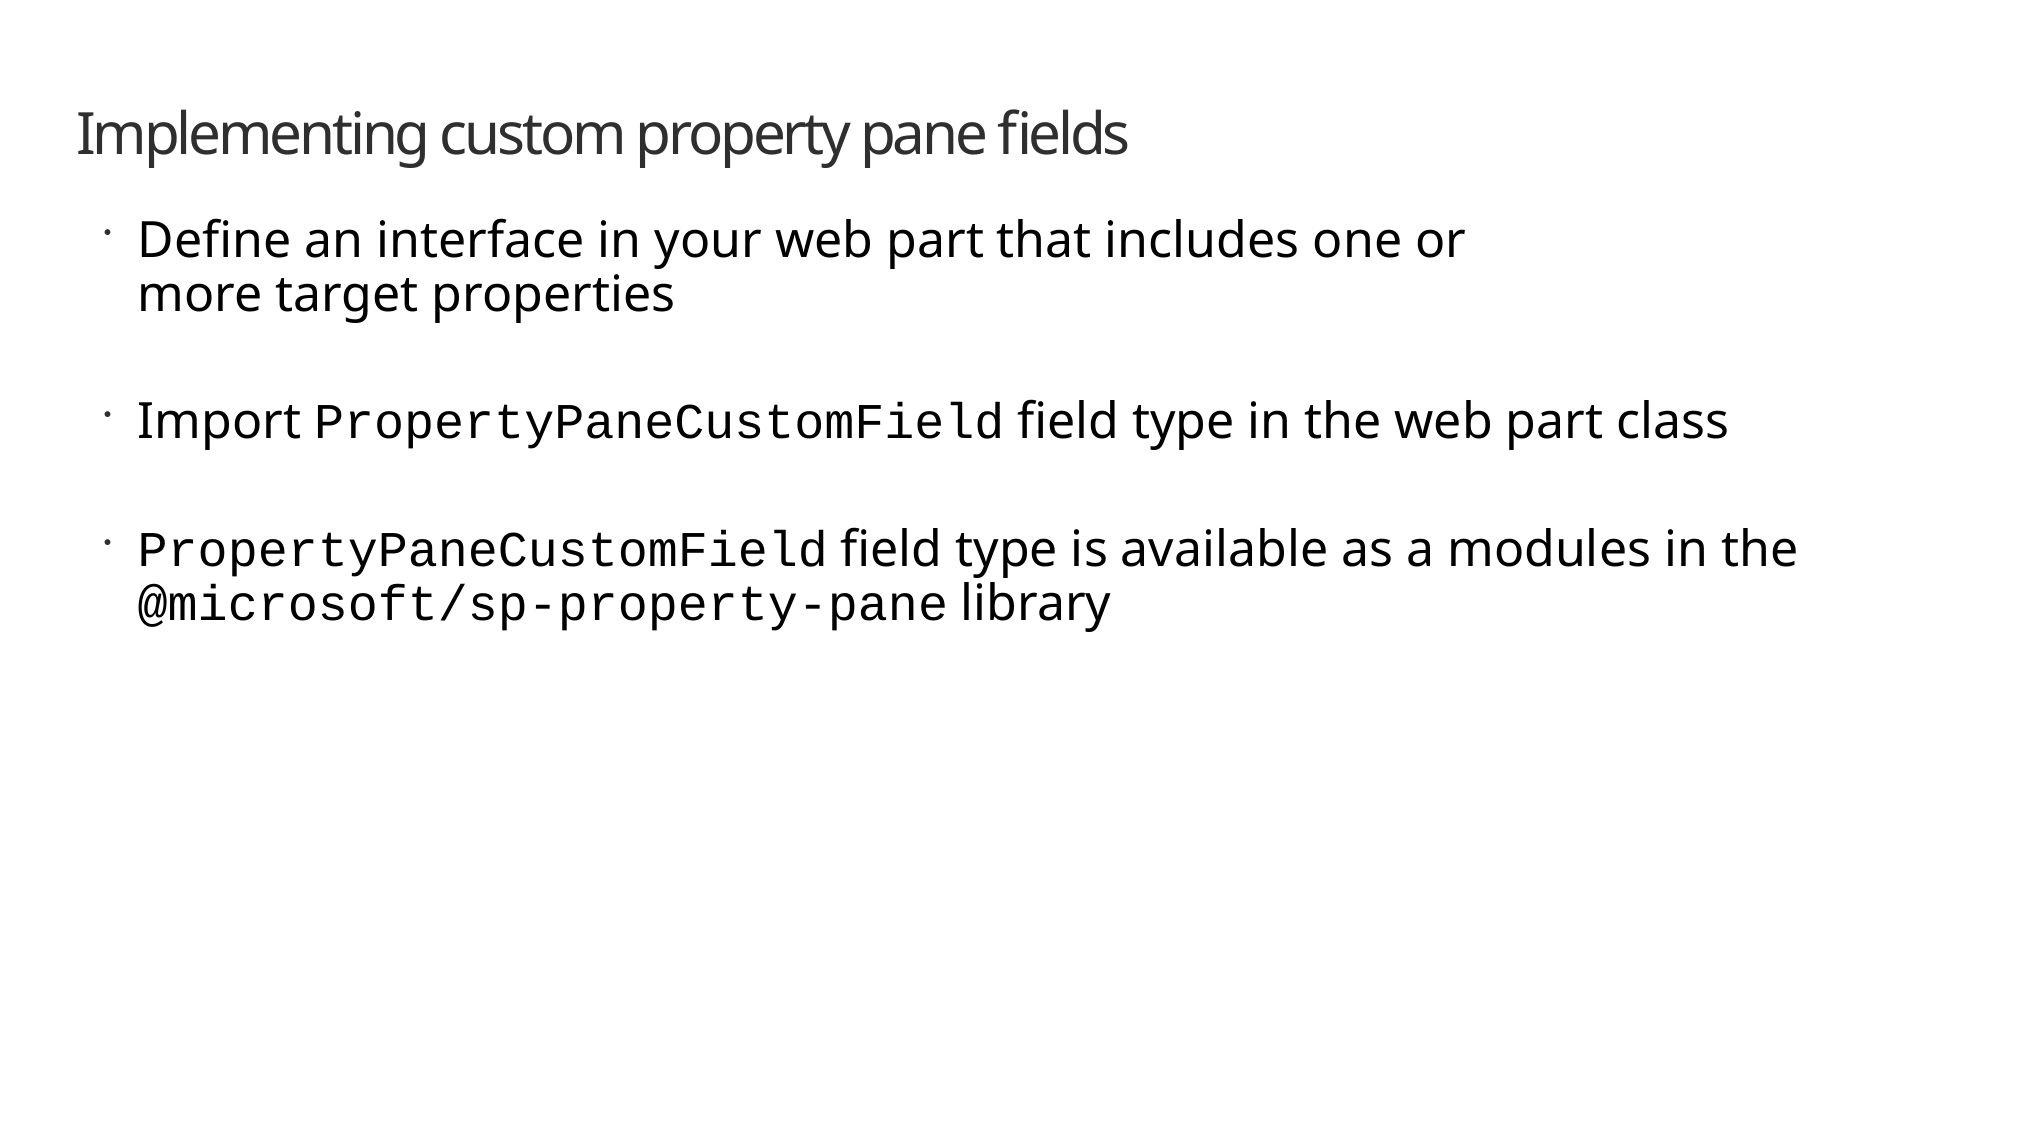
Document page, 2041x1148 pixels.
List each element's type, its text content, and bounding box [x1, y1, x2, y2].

list Define an interface in your web part that includes one or more target properties Import PropertyPaneCustomField field type in the web part class PropertyPaneCustomField field type is available as a modules in the @microsoft/sp-property-pane library [76, 198, 1975, 727]
title Implementing custom property pane fields [76, 103, 1975, 172]
